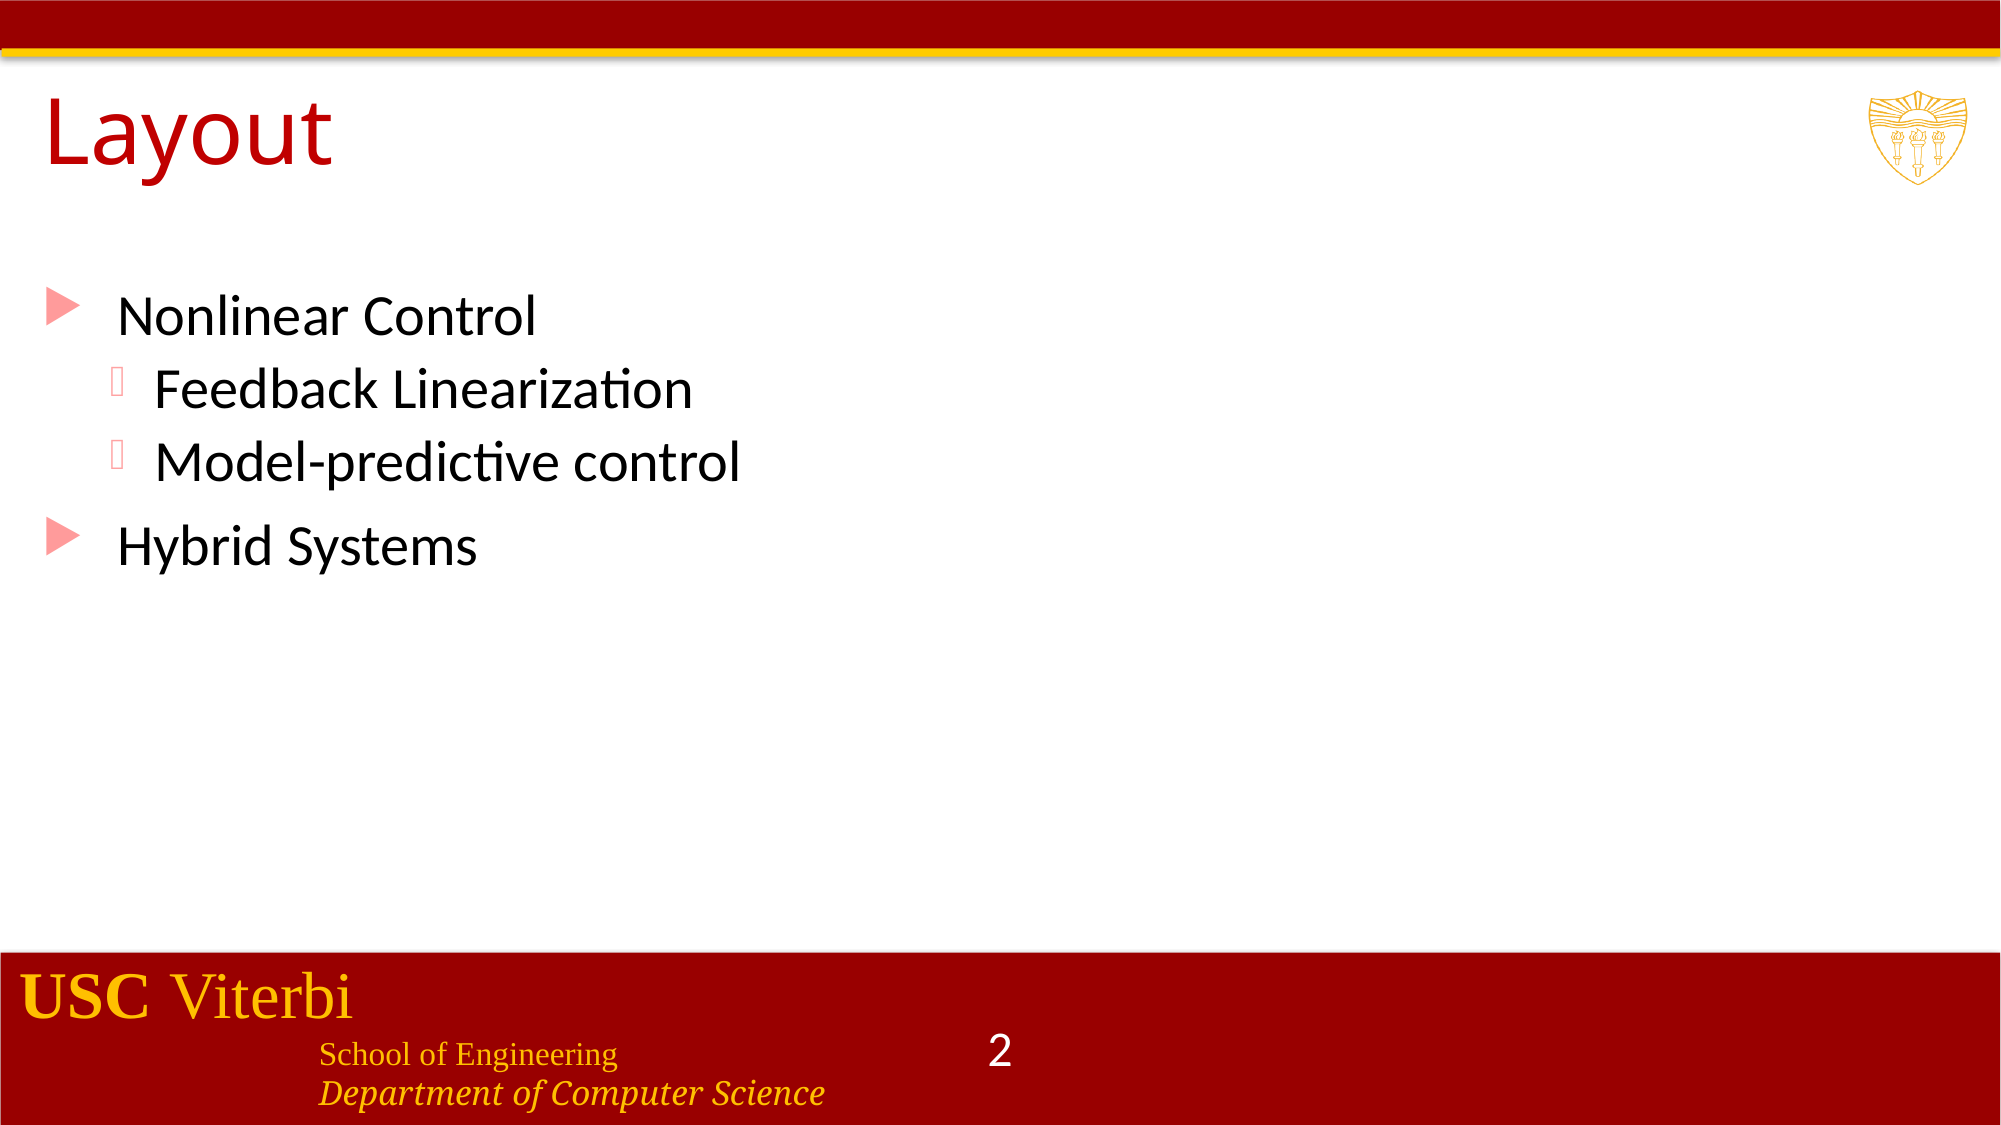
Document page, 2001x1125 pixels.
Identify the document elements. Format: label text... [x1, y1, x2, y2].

title Layout [27, 70, 1819, 199]
list Nonlinear Control Feedback Linearization Model-predictive control Hybrid Systems [27, 277, 1947, 853]
slide_number 2 [774, 1016, 1225, 1077]
picture [1836, 76, 2000, 199]
